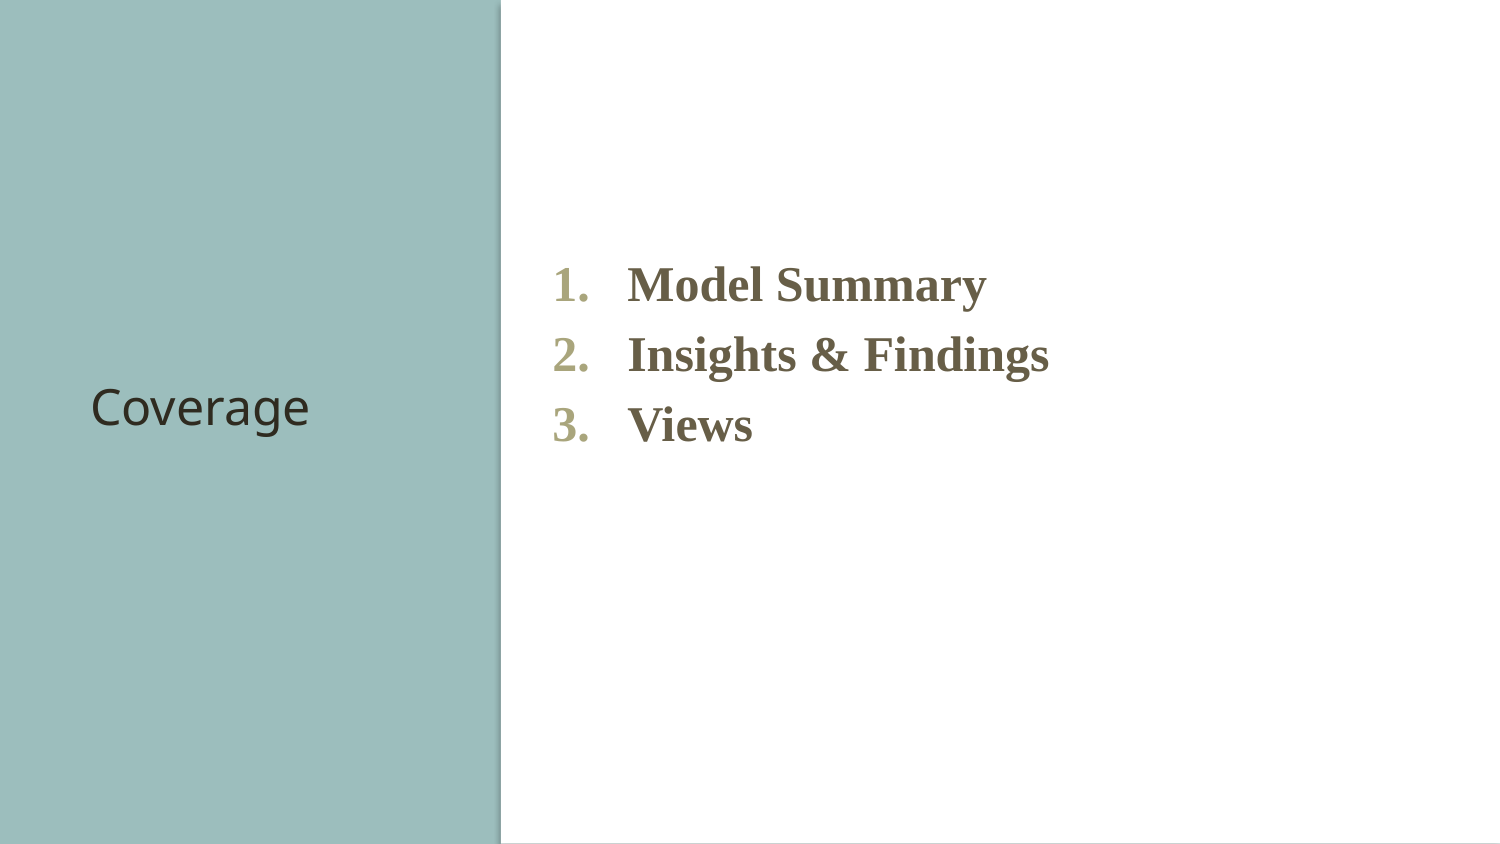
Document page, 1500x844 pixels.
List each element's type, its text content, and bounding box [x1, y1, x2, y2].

list Coverage [75, 68, 425, 750]
text_box Model Summary Insights & Findings Views [537, 243, 1363, 722]
